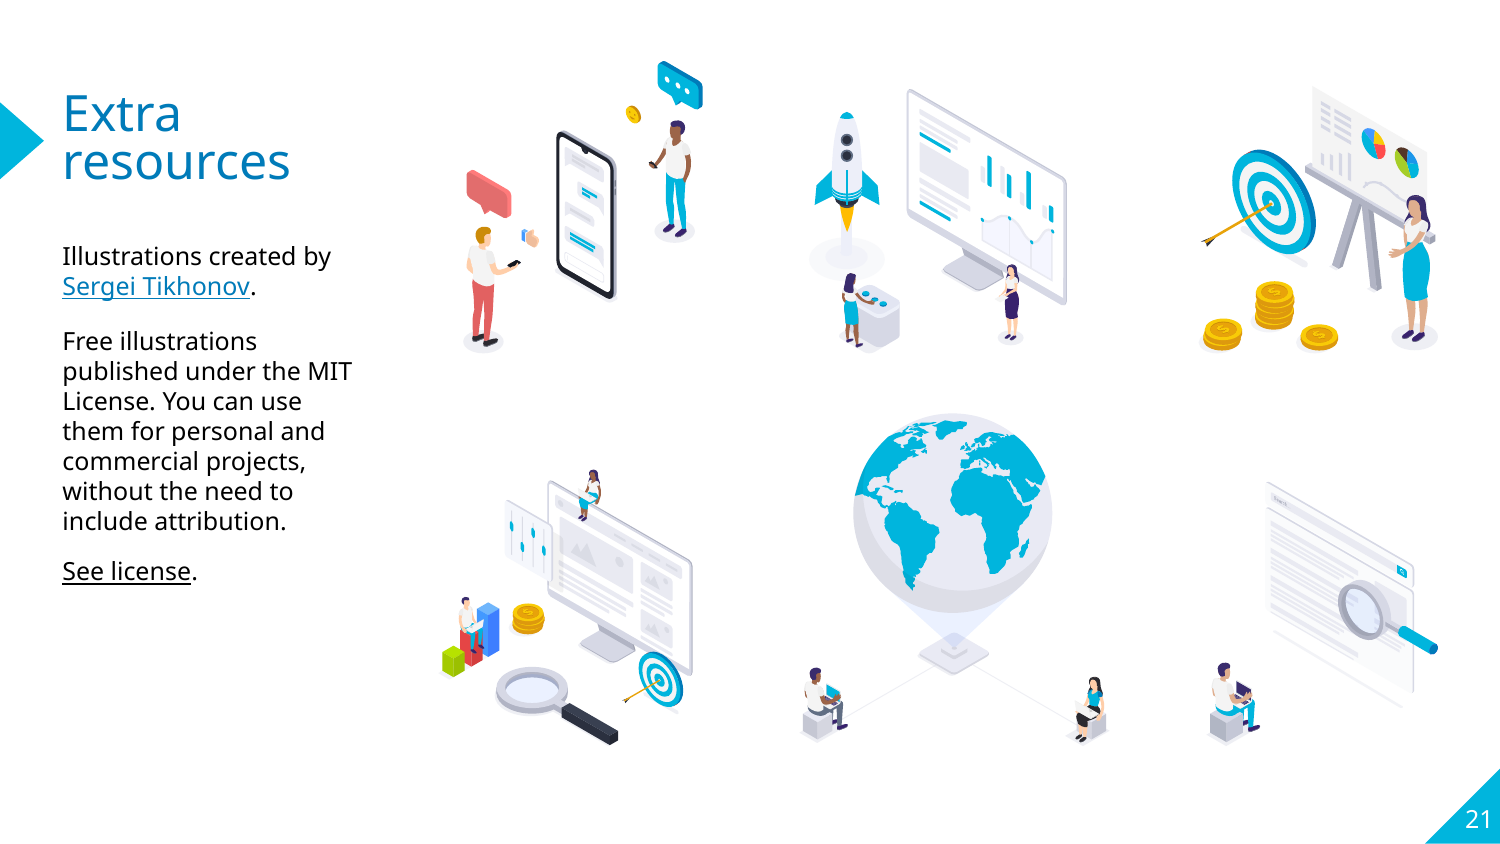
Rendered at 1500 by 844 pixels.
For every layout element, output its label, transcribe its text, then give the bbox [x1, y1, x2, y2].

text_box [808, 88, 1068, 354]
title Extra resources [62, 102, 319, 180]
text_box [463, 60, 703, 354]
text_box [799, 413, 1110, 747]
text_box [1206, 481, 1439, 747]
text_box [438, 469, 693, 747]
slide_number ‹#› [1418, 760, 1494, 838]
text_box Illustrations created by Sergei Tikhonov. Free illustrations published under the MIT License. You can use them for personal and commercial projects, without the need to include attribution. See license. [62, 240, 355, 743]
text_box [1198, 85, 1439, 354]
